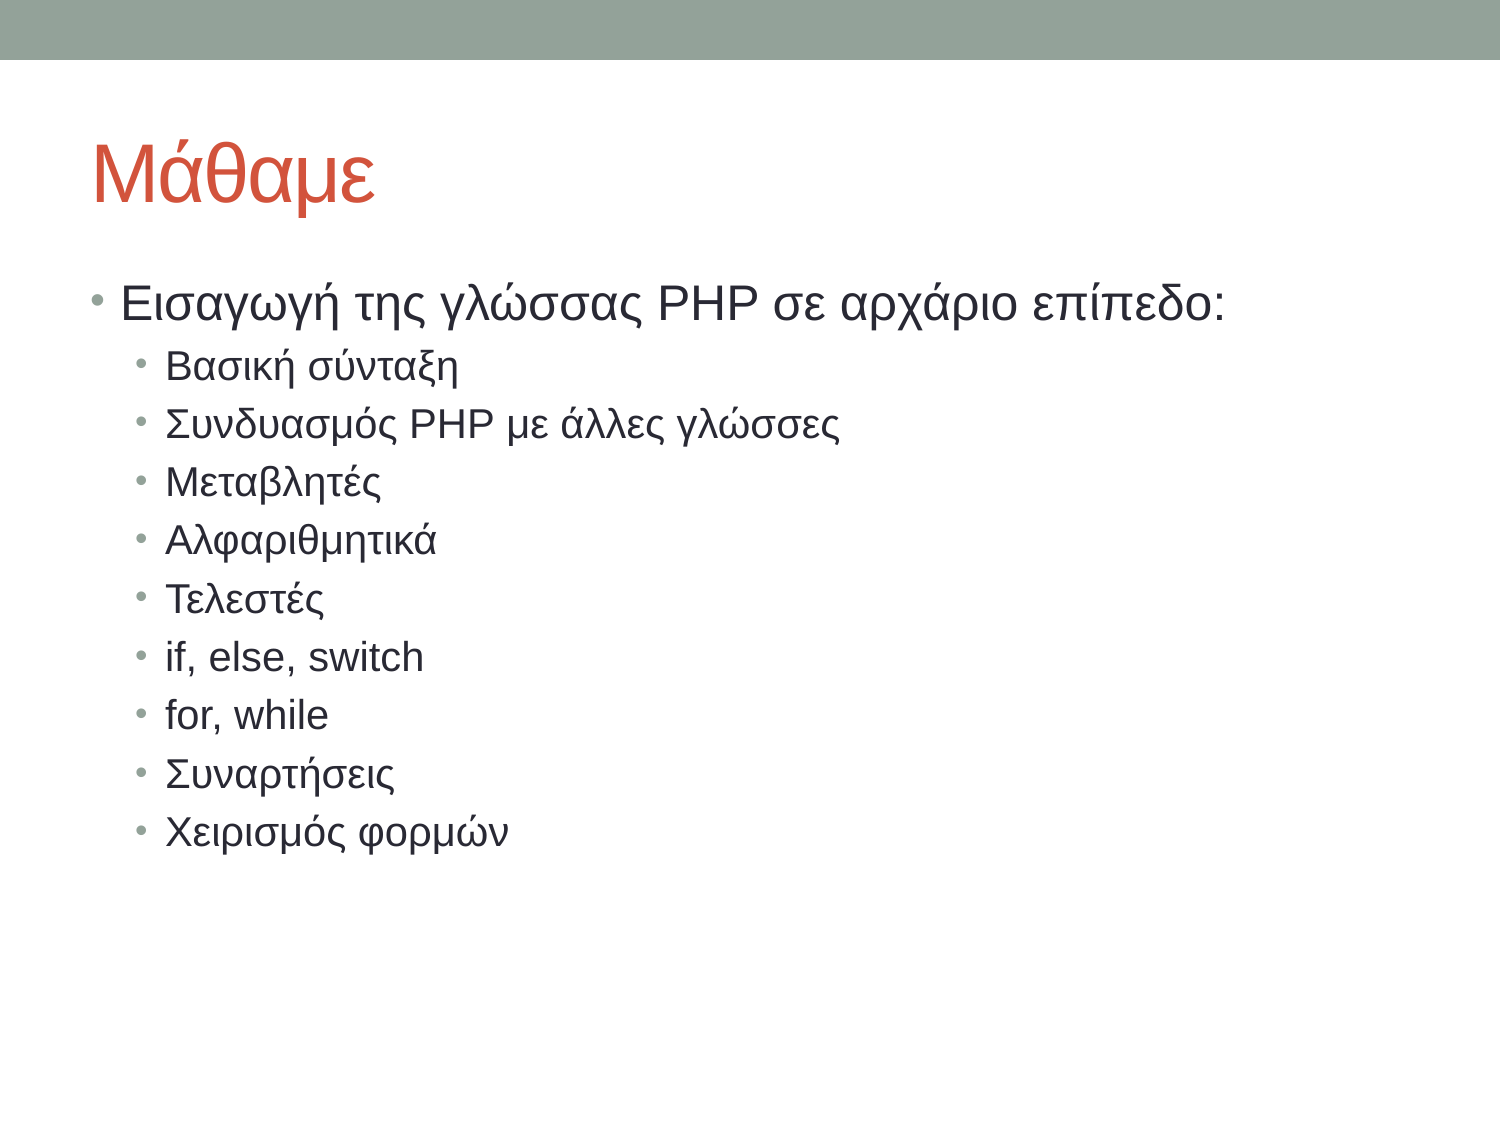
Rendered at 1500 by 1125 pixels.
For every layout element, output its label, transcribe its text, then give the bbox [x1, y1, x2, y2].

list Εισαγωγή της γλώσσας PHP σε αρχάριο επίπεδο: Βασική σύνταξη Συνδυασμός PHP με άλλες γλώσσες Μεταβλητές Αλφαριθμητικά Τελεστές if, else, switch for, while Συναρτήσεις Χειρισμός φορμών [75, 262, 1425, 1063]
title Μάθαμε [75, 87, 1425, 250]
